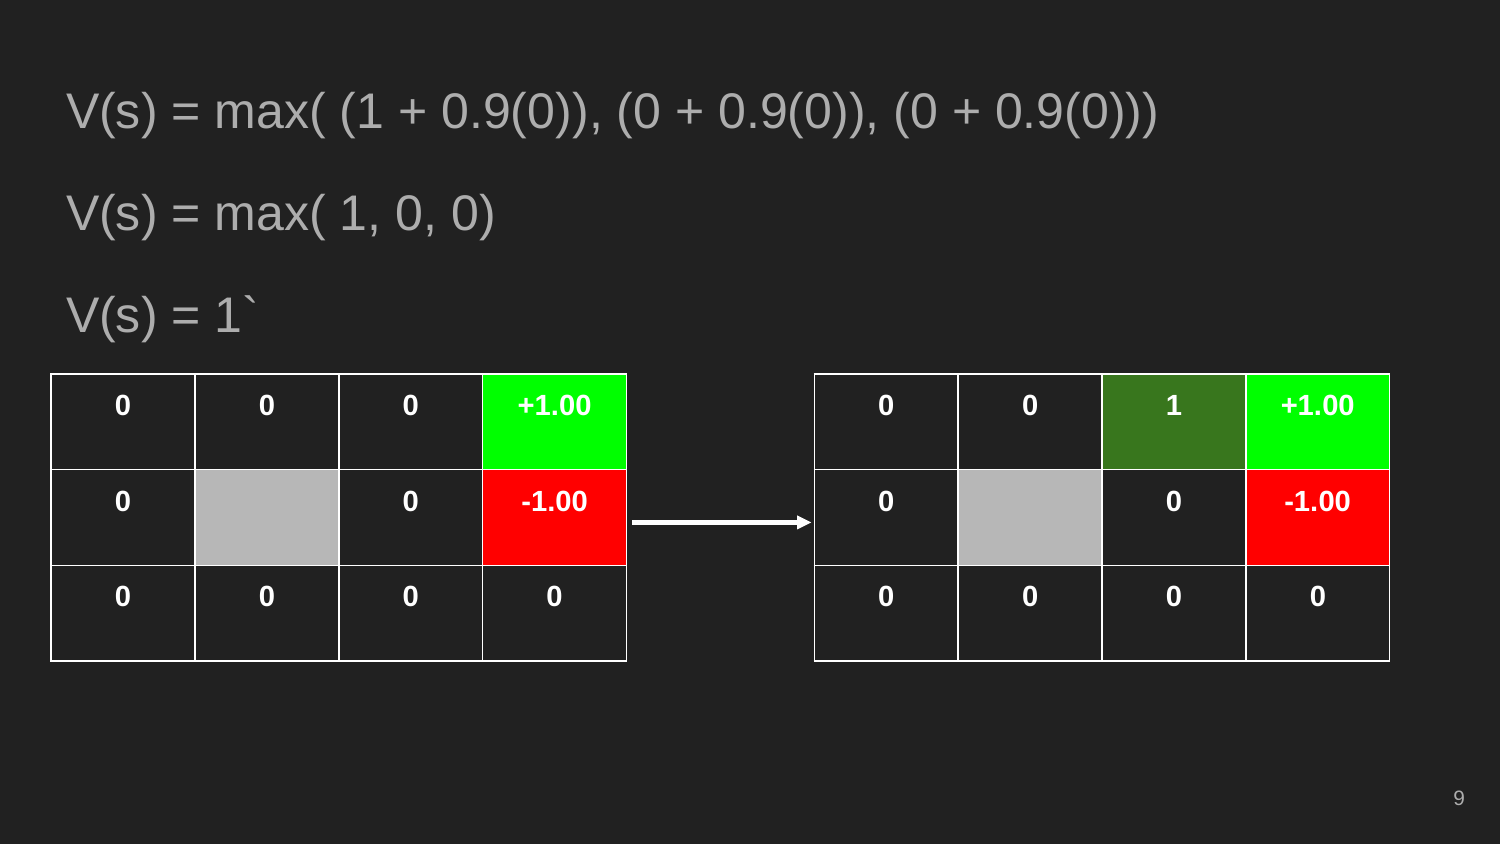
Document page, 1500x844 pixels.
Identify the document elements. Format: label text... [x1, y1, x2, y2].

table_header +1.00 [1247, 375, 1389, 469]
table_cell 0 [340, 470, 482, 565]
table_cell 0 [52, 470, 194, 565]
table_cell 0 [815, 566, 957, 660]
table_cell [196, 470, 338, 565]
table_cell -1.00 [483, 470, 626, 565]
table_header 0 [340, 375, 482, 469]
table_cell 0 [959, 566, 1101, 660]
table_cell 0 [52, 566, 194, 660]
table_header +1.00 [483, 375, 626, 469]
table_header 1 [1103, 375, 1245, 469]
table_cell 0 [1247, 566, 1389, 660]
table_cell 0 [1103, 470, 1245, 565]
table_header 0 [959, 375, 1101, 469]
table_cell 0 [815, 470, 957, 565]
table_cell [959, 470, 1101, 565]
table_cell 0 [483, 566, 626, 660]
table_cell 0 [1103, 566, 1245, 660]
table_cell 0 [196, 566, 338, 660]
table_header 0 [196, 375, 338, 469]
table_cell 0 [340, 566, 482, 660]
table_header 0 [815, 375, 957, 469]
slide_number ‹#› [1389, 764, 1480, 830]
list V(s) = max( (1 + 0.9(0)), (0 + 0.9(0)), (0 + 0.9(0))) V(s) = max( 1, 0, 0) V(s) = 1` [51, 54, 1449, 750]
table_header 0 [52, 375, 194, 469]
table_cell -1.00 [1247, 470, 1389, 565]
